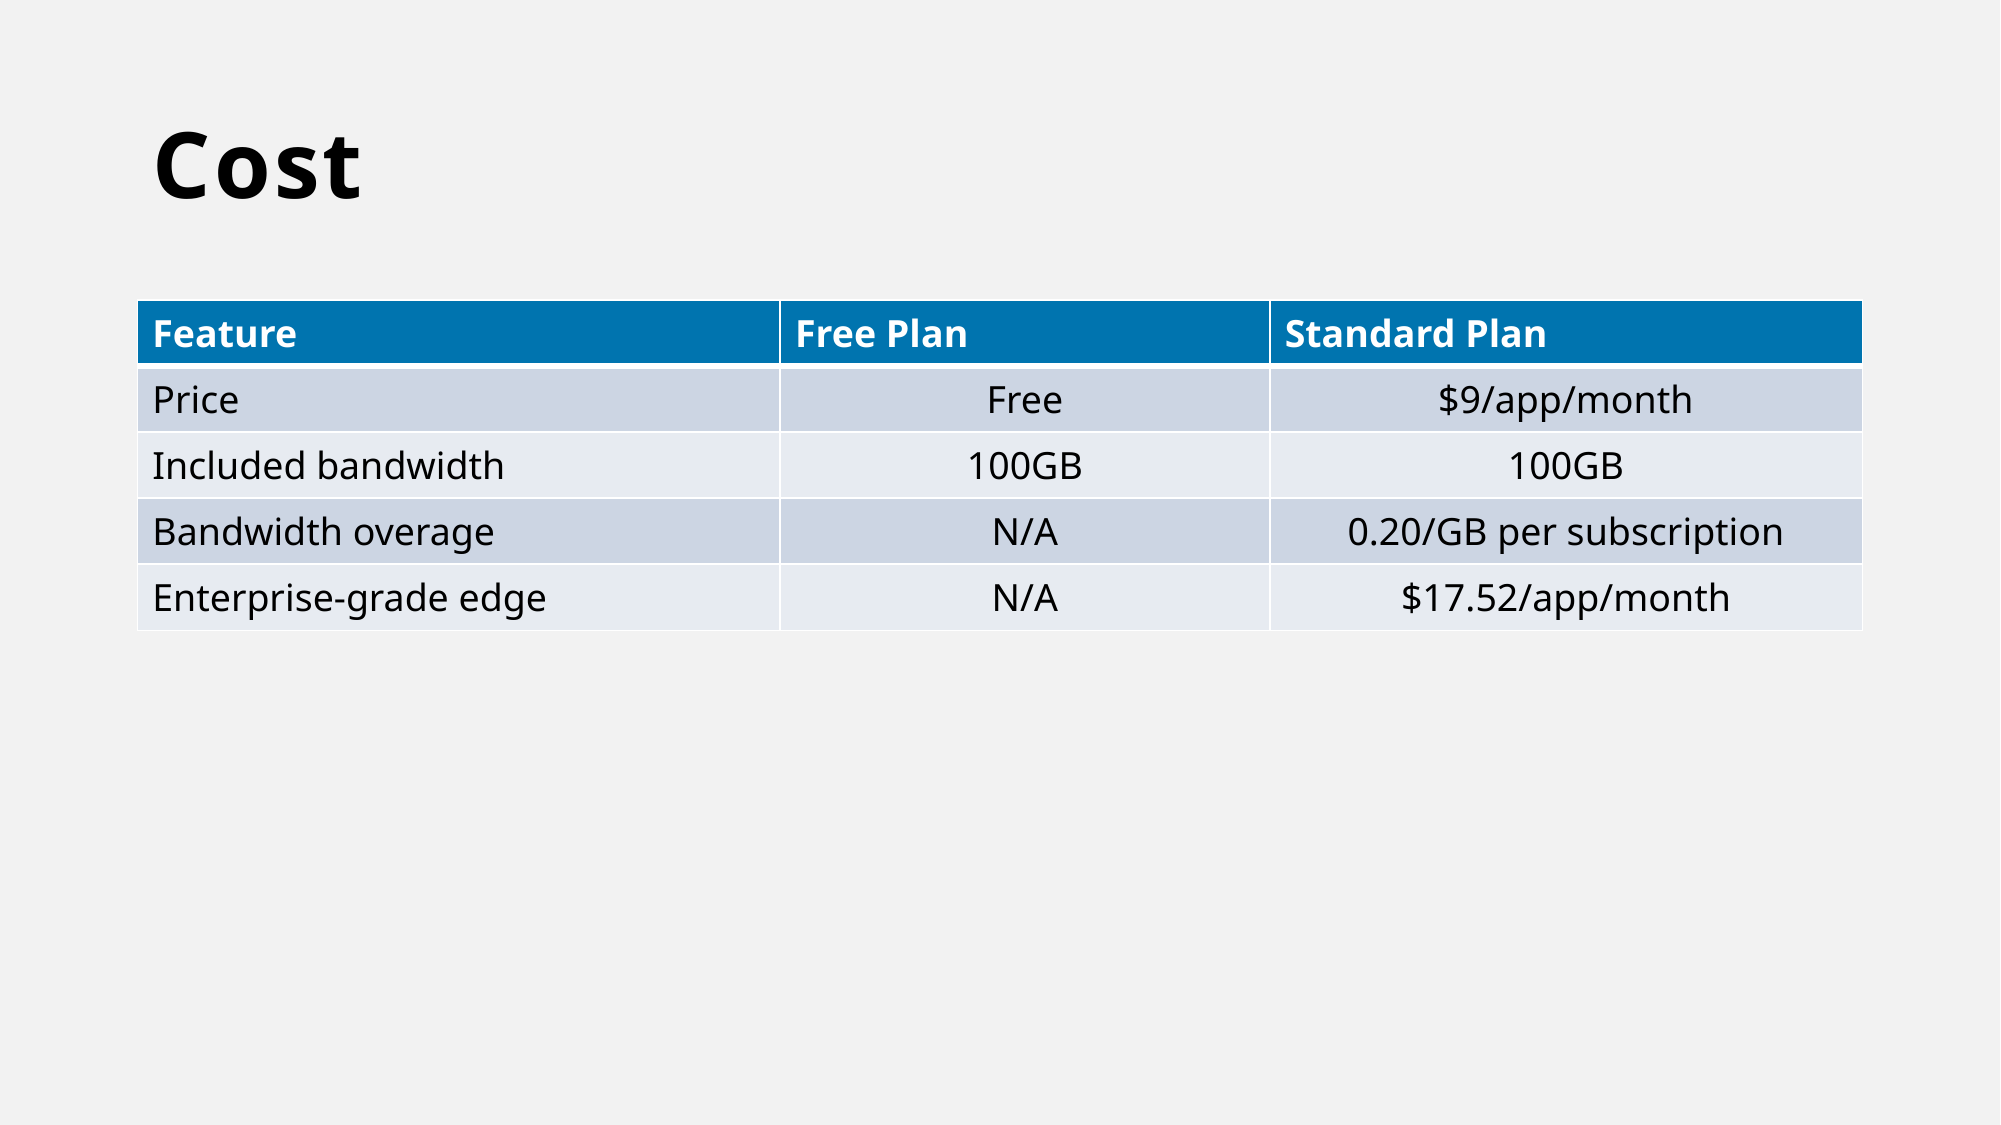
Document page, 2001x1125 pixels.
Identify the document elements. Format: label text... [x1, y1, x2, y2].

title Cost [137, 59, 1863, 278]
table_header Feature [138, 301, 779, 363]
table_header Standard Plan [1271, 301, 1862, 363]
table_cell $17.52/app/month [1271, 565, 1862, 630]
table_cell N/A [781, 565, 1269, 630]
table_cell Price [138, 369, 779, 431]
table_cell N/A [781, 499, 1269, 563]
table_cell Included bandwidth [138, 433, 779, 497]
table_cell Bandwidth overage [138, 499, 779, 563]
table_cell Enterprise-grade edge [138, 565, 779, 630]
table_cell 100GB [1271, 433, 1862, 497]
table_cell 0.20/GB per subscription [1271, 499, 1862, 563]
table_header Free Plan [781, 301, 1269, 363]
table_cell Free [781, 369, 1269, 431]
table_cell $9/app/month [1271, 369, 1862, 431]
table_cell 100GB [781, 433, 1269, 497]
